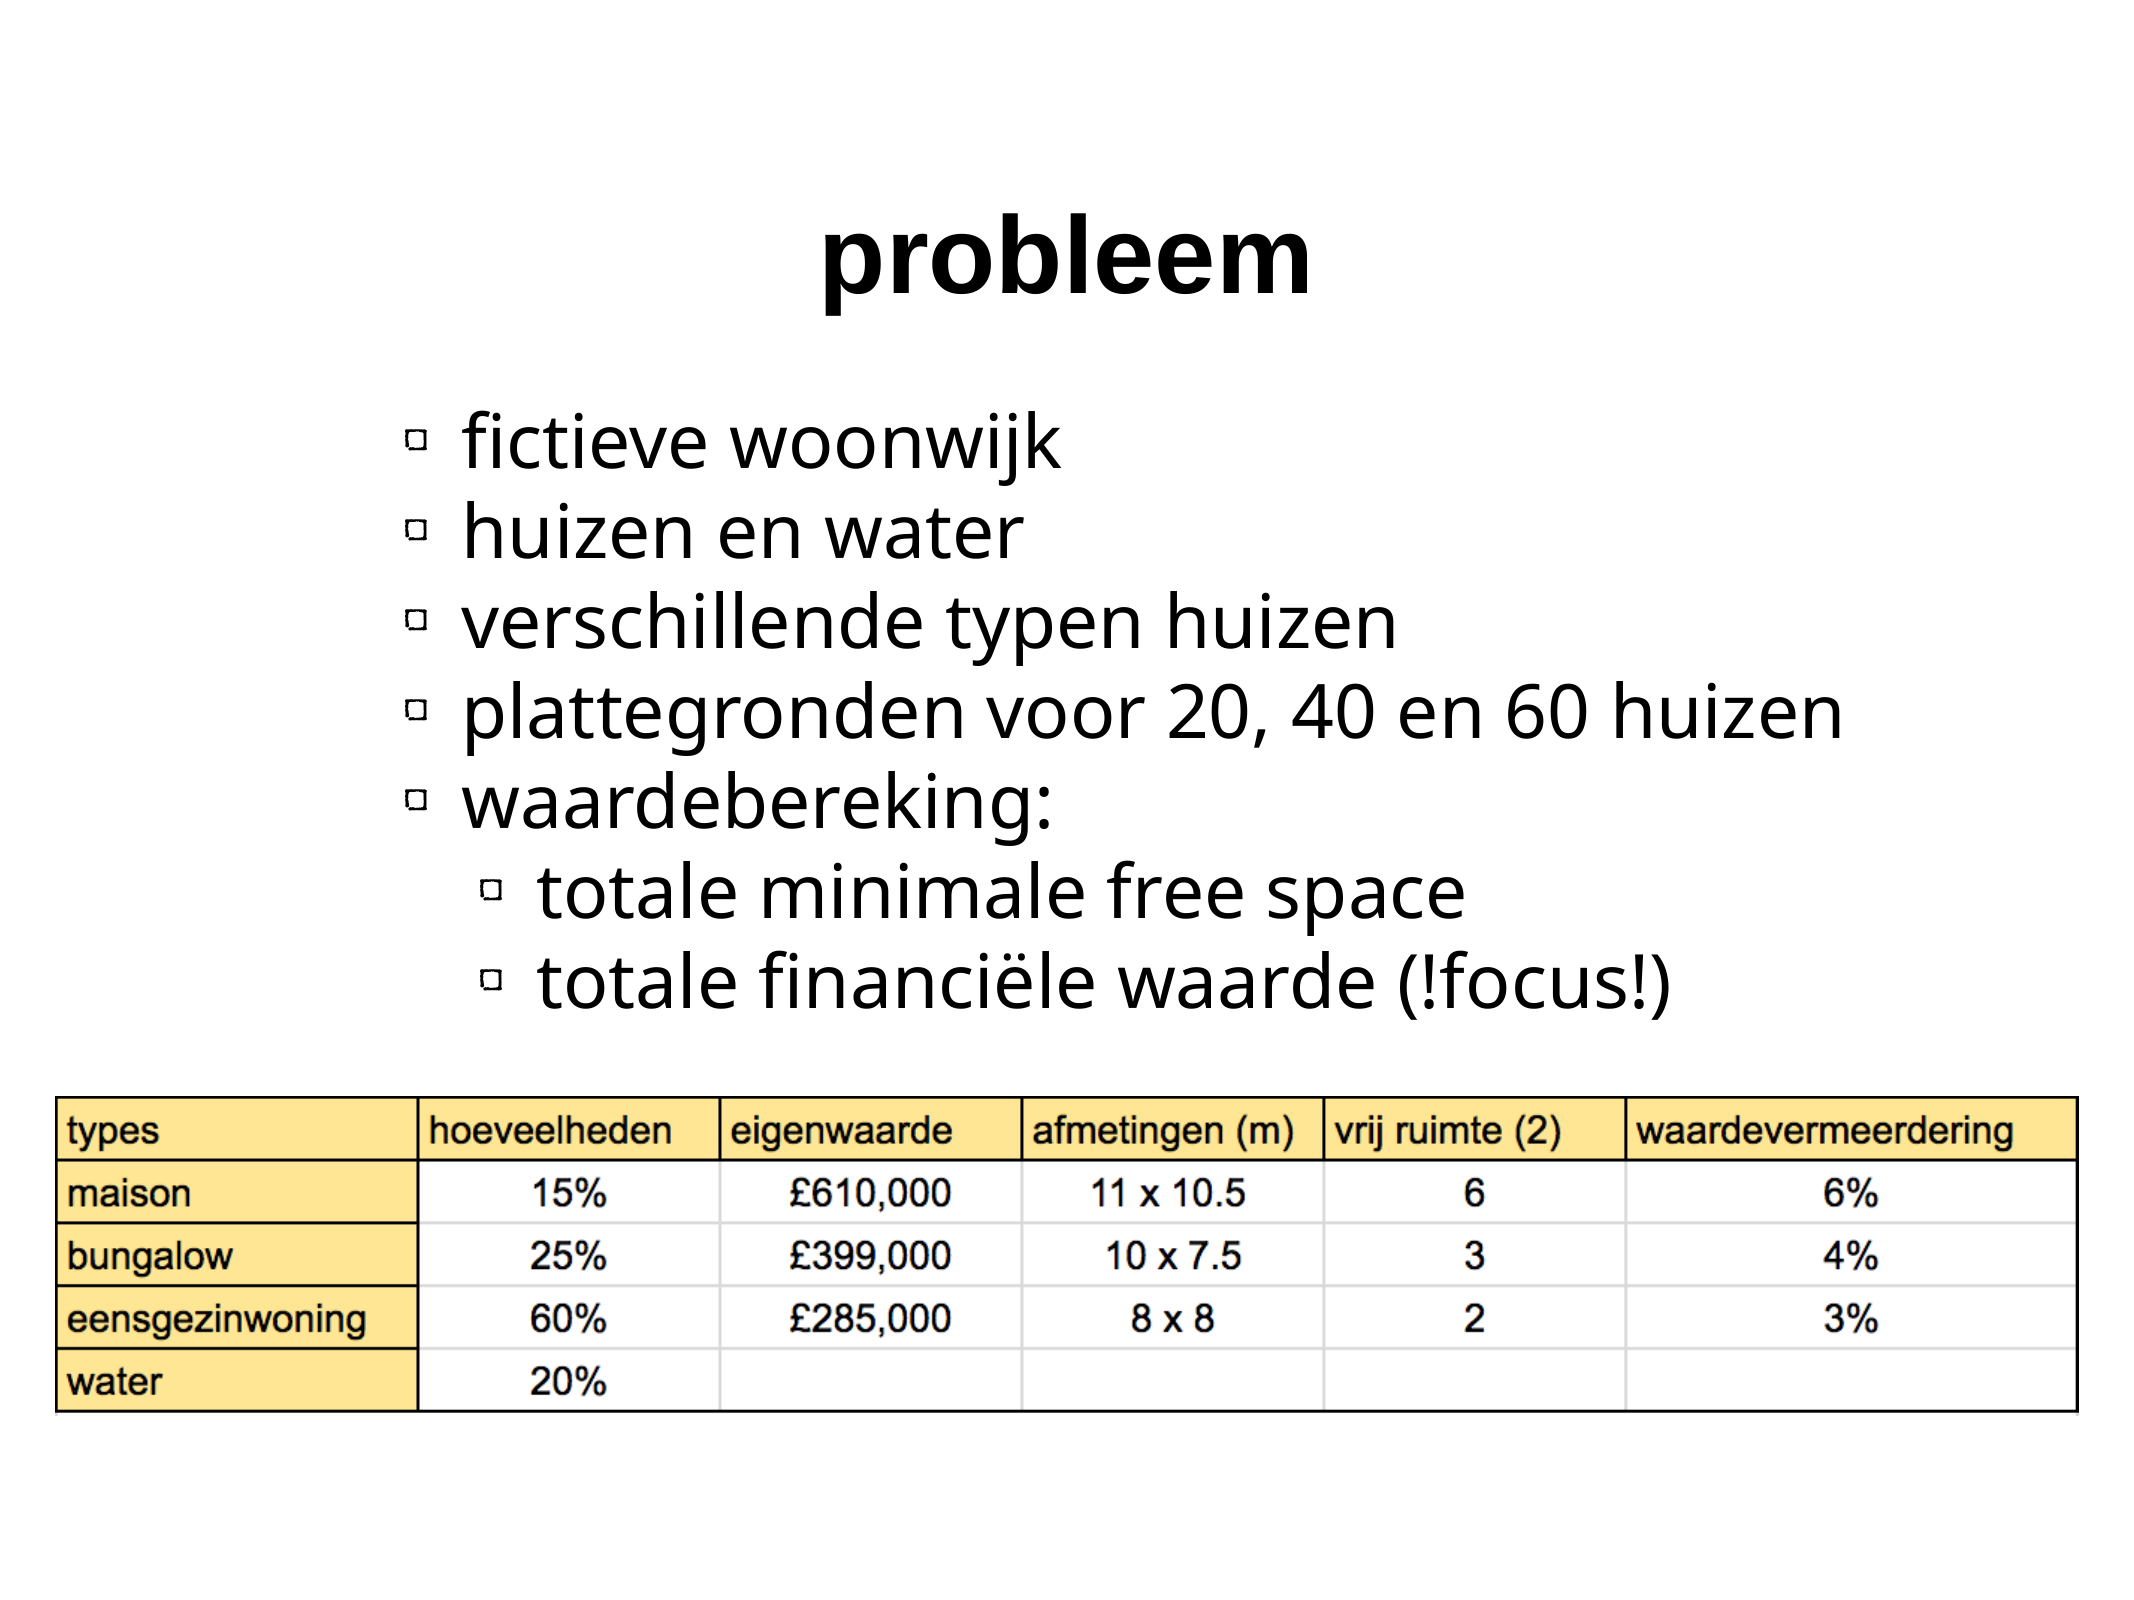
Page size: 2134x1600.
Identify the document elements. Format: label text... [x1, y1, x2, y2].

picture [479, 966, 507, 991]
picture [404, 426, 432, 451]
text_box fictieve woonwijk huizen en water verschillende typen huizen plattegronden voor 20, 40 en 60 huizen waardebereking: totale minimale free space totale financiële waarde (!focus!) [396, 384, 2134, 1032]
picture [479, 876, 507, 901]
picture [54, 1095, 2079, 1417]
picture [404, 516, 432, 541]
picture [404, 696, 432, 721]
picture [404, 786, 432, 811]
picture [404, 606, 432, 631]
title probleem [155, 178, 1978, 321]
